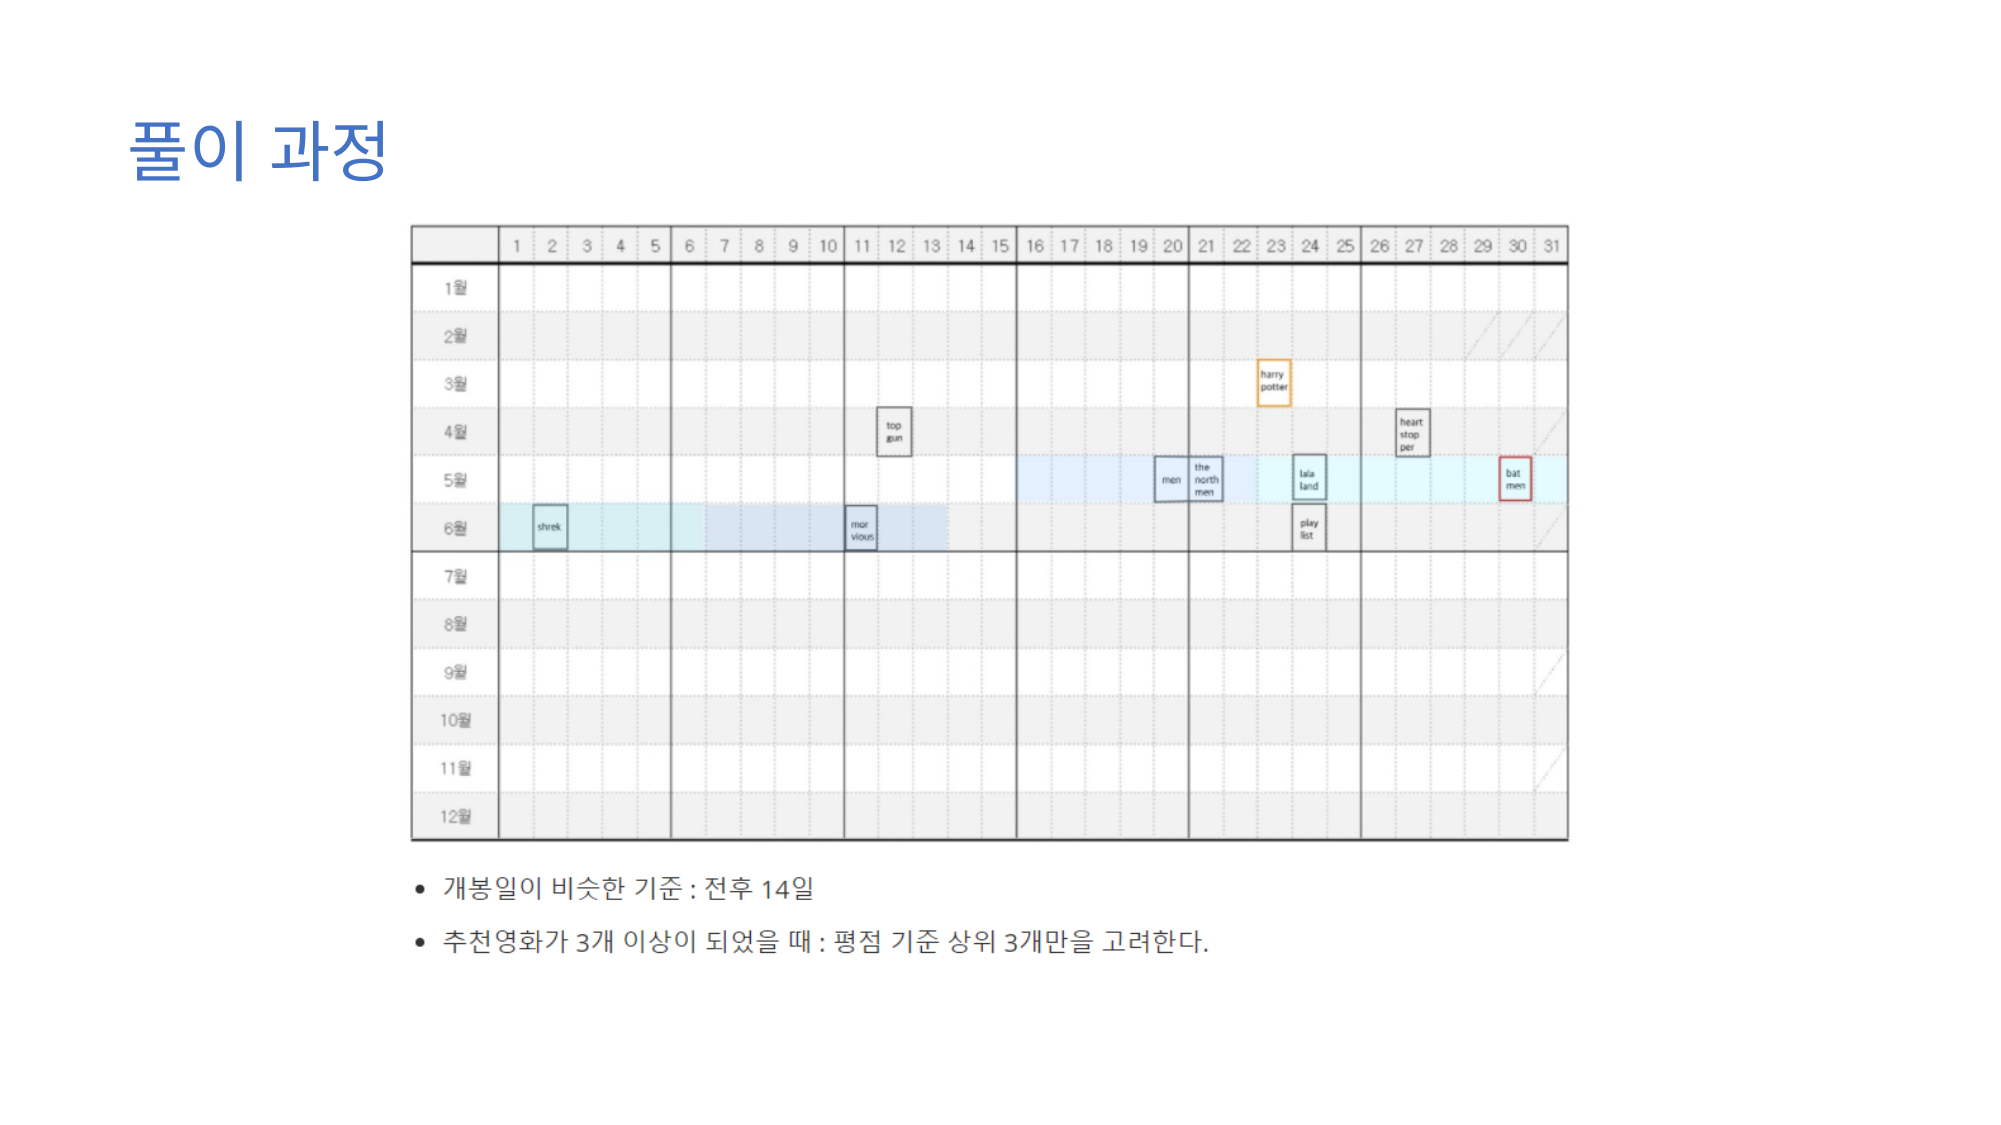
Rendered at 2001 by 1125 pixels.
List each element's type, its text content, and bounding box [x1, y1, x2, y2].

text_box 풀이 과정 [112, 61, 608, 222]
picture [403, 220, 1577, 995]
